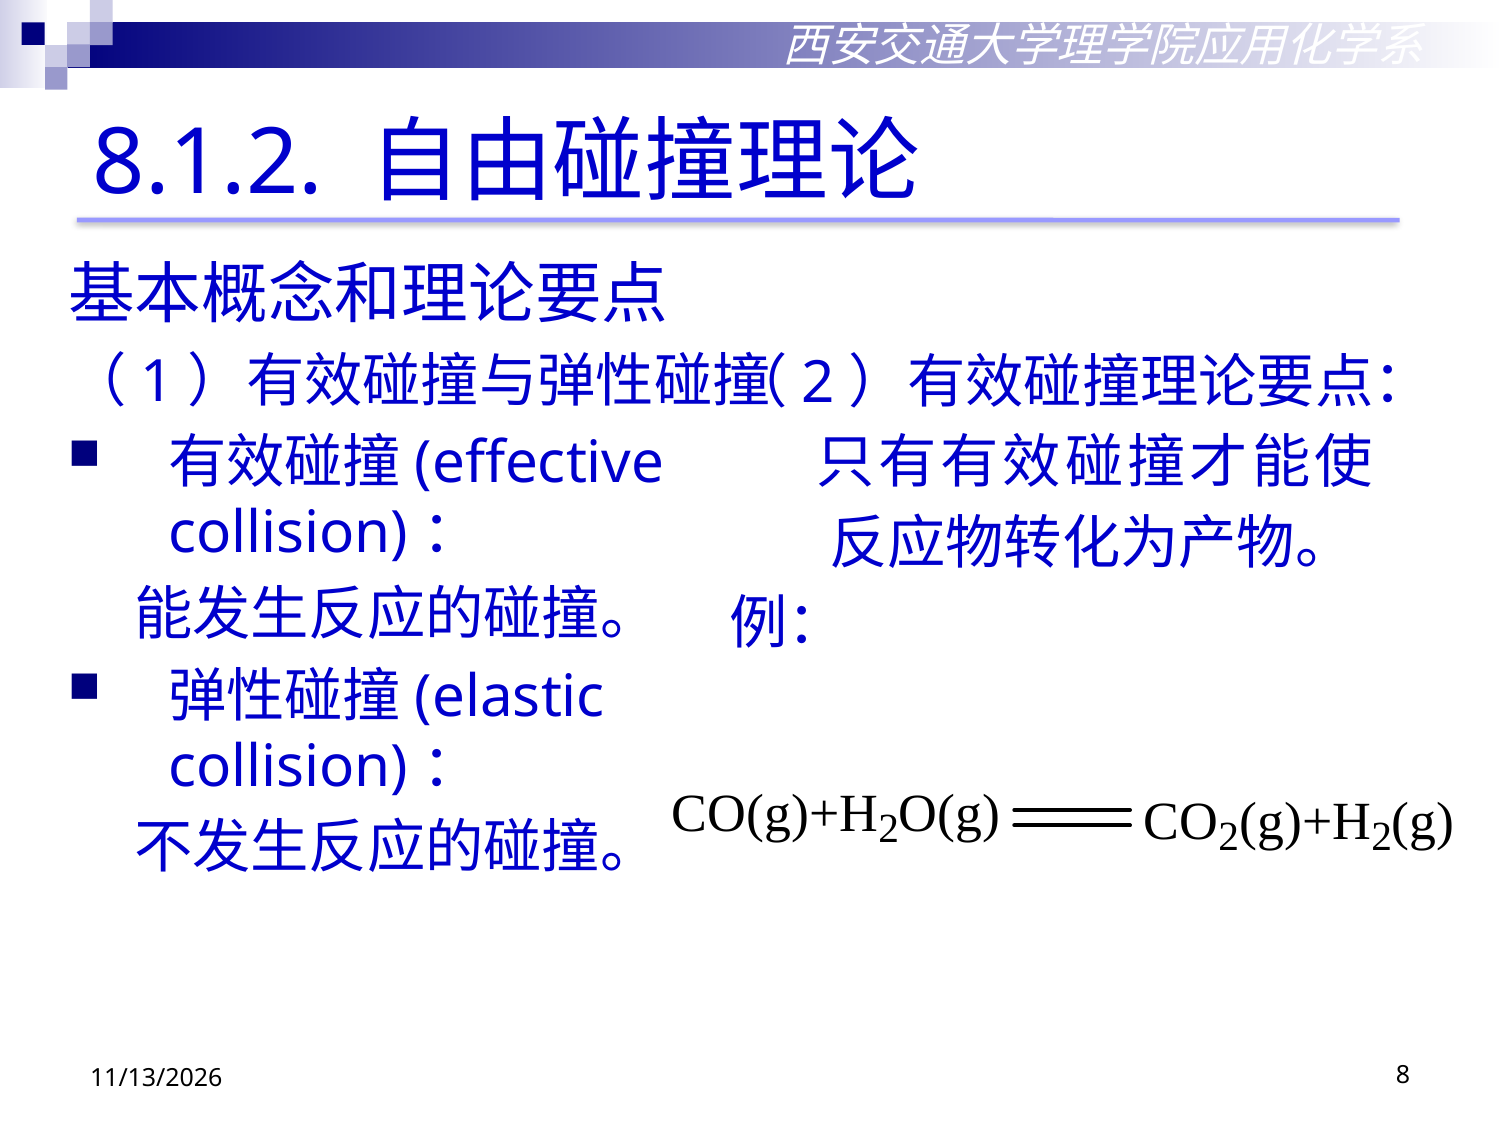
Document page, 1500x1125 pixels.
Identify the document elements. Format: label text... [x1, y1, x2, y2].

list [666, 786, 1459, 858]
text_box [76, 217, 1400, 223]
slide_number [74, 1024, 426, 1103]
text_box （2）有效碰撞理论要点： 只有有效碰撞才能使反应物转化为产物。 例： [714, 326, 1388, 740]
slide_number 8 [1074, 1024, 1426, 1101]
text_box 西安交通大学理学院应用化学系 [767, 8, 1500, 78]
text_box 8.1.2. 自由碰撞理论 [78, 95, 935, 220]
list 基本概念和理论要点 （1）有效碰撞与弹性碰撞 有效碰撞(effective collision)： 能发生反应的碰撞。 弹性碰撞(elastic collision)： 不发生反应的碰撞。 [53, 243, 786, 987]
